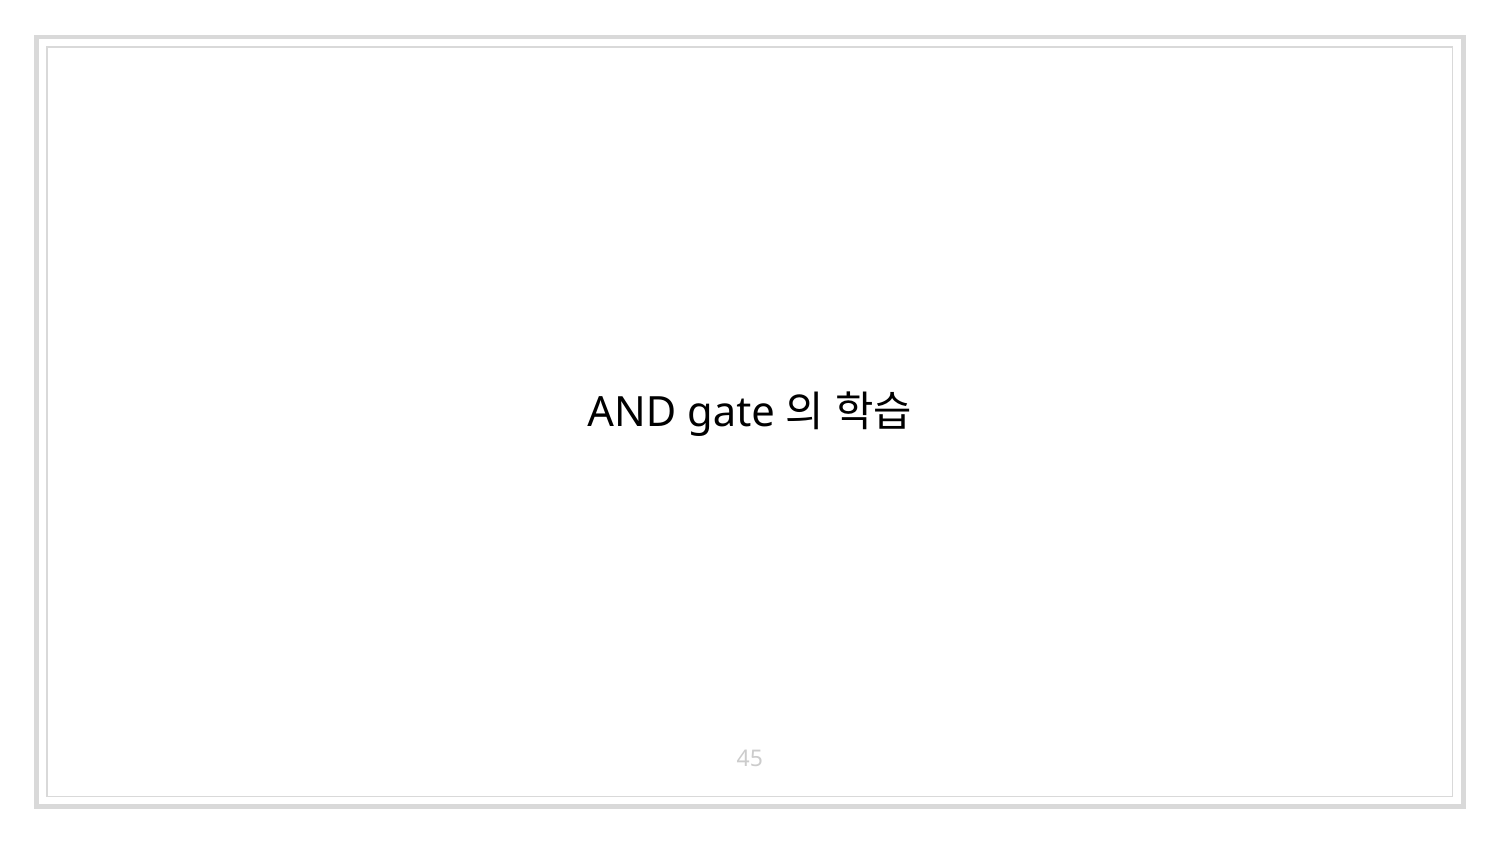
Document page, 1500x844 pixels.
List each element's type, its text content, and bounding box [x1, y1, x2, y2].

slide_number 45 [705, 725, 795, 790]
title AND gate의 학습 [265, 259, 1235, 450]
